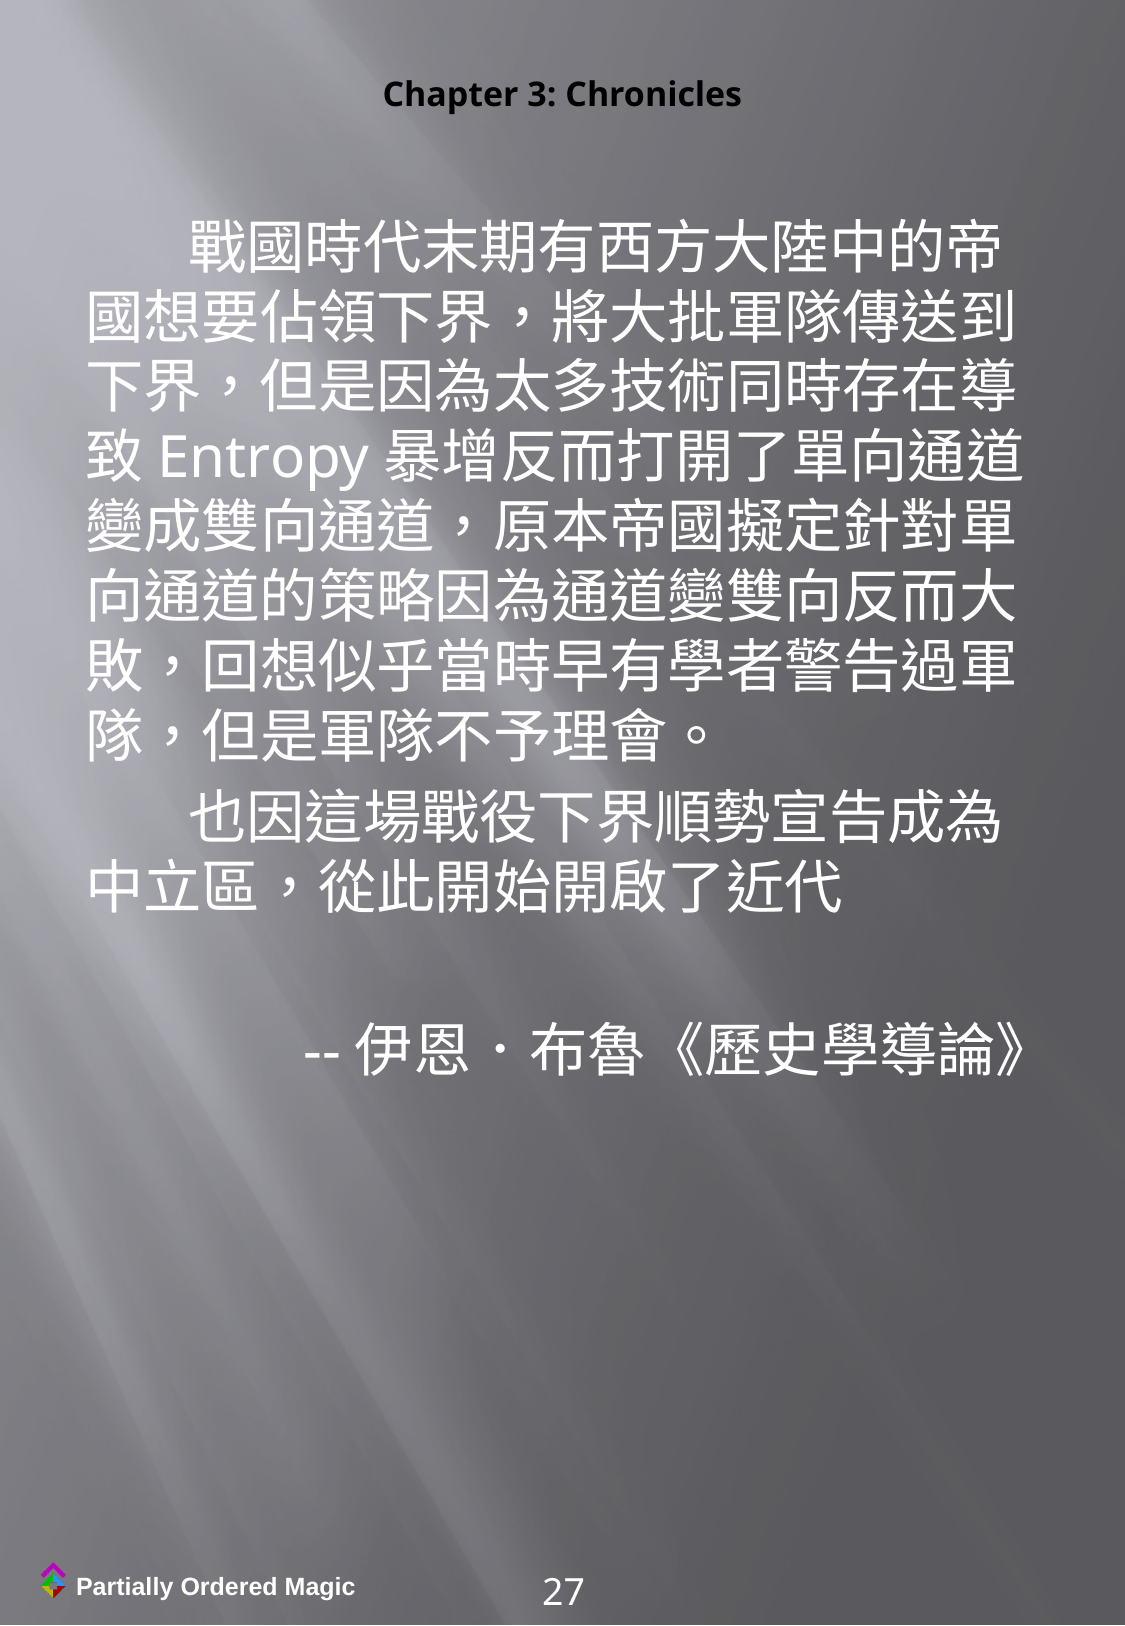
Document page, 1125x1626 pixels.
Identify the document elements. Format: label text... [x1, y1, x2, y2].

picture [35, 1562, 71, 1598]
list 戰國時代末期有西方大陸中的帝國想要佔領下界，將大批軍隊傳送到下界，但是因為太多技術同時存在導致Entropy暴增反而打開了單向通道變成雙向通道，原本帝國擬定針對單向通道的策略因為通道變雙向反而大敗，回想似乎當時早有學者警告過軍隊，但是軍隊不予理會。 也因這場戰役下界順勢宣告成為中立區，從此開始開啟了近代 --伊恩．布魯《歷史學導論》 [56, 121, 1069, 1495]
title Chapter 3: Chronicles [56, 65, 1069, 121]
